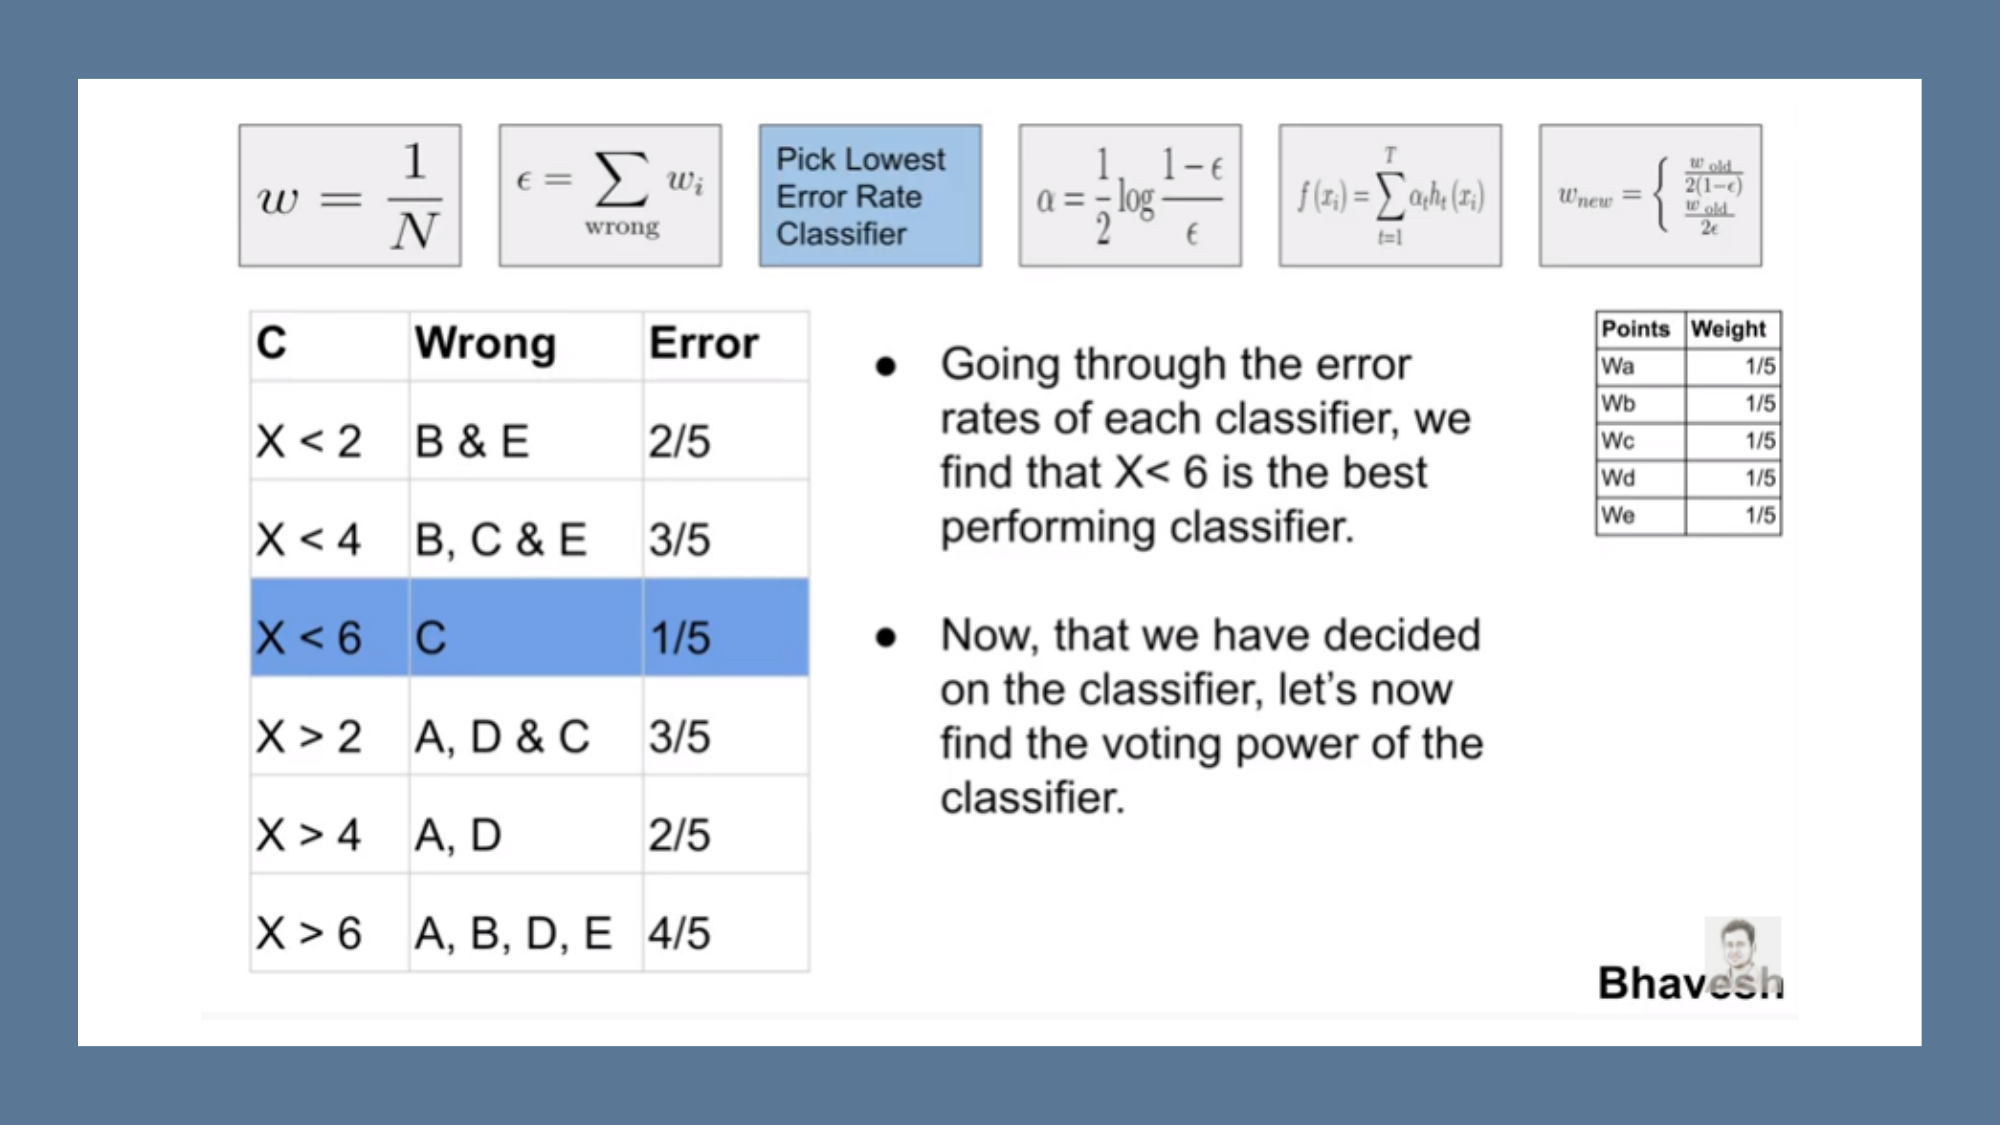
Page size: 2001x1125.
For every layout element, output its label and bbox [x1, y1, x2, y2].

text_box [77, 78, 1923, 1047]
list [201, 105, 1799, 1020]
text_box [0, 0, 2000, 1125]
